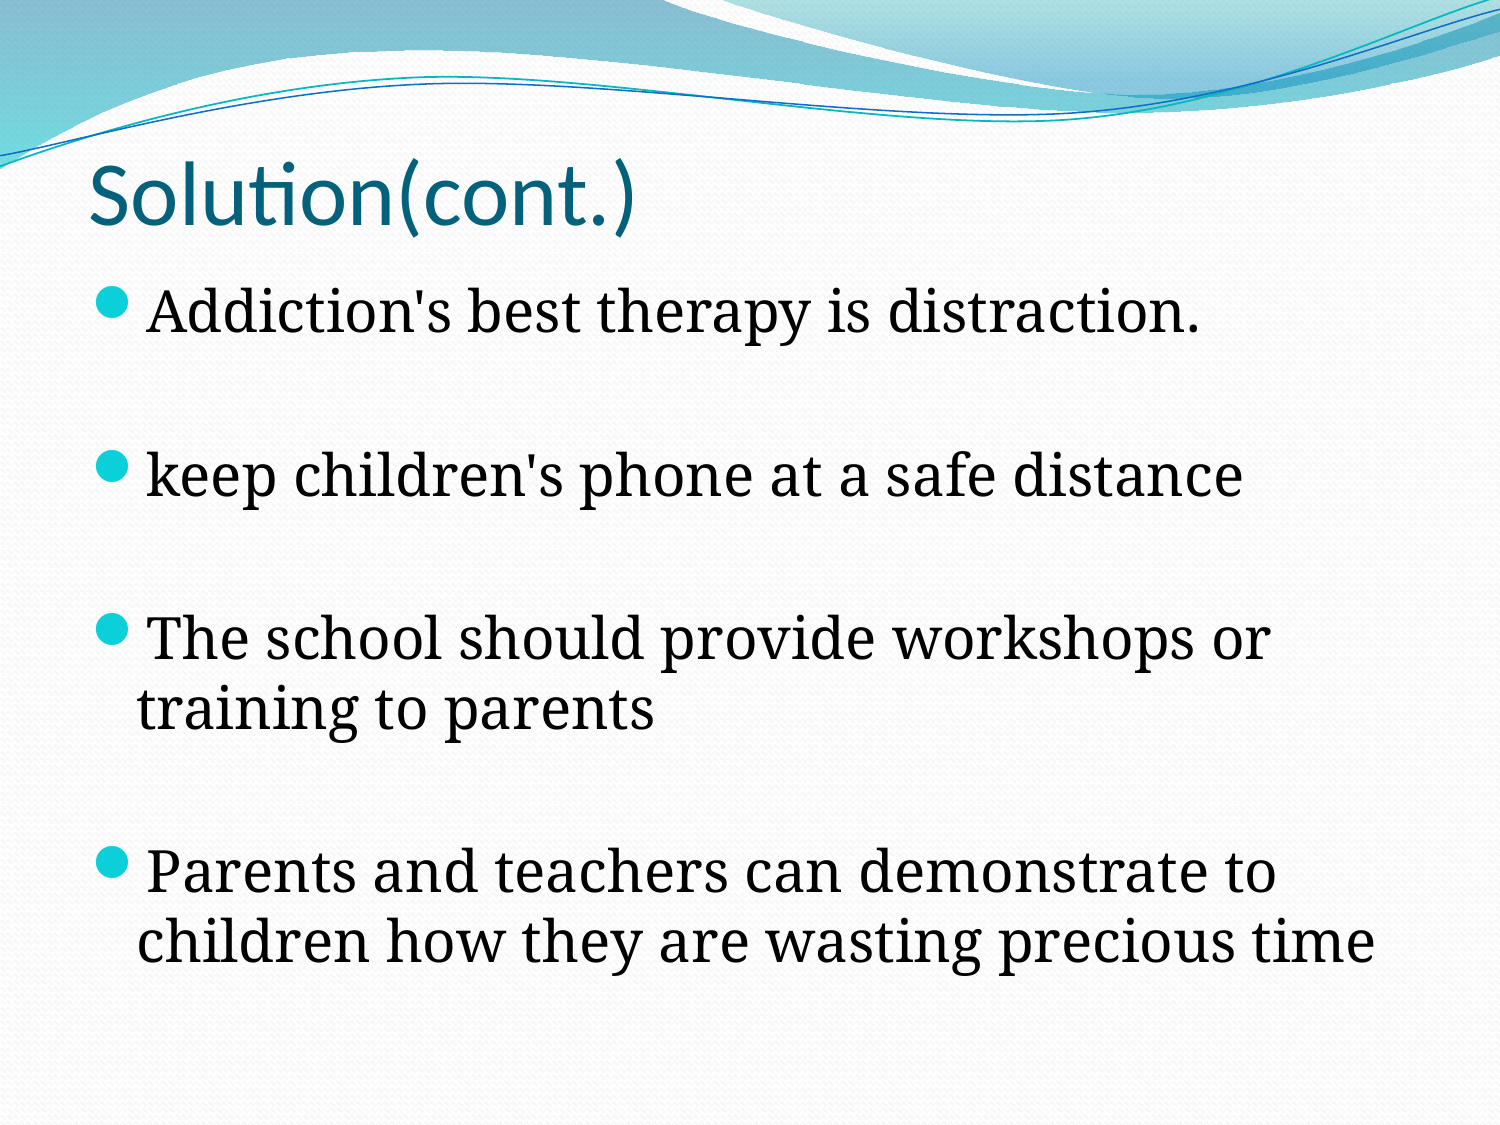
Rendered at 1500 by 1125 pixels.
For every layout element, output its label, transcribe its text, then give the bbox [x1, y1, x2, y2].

title Solution(cont.) [88, 78, 1439, 244]
list Addiction's best therapy is distraction. keep children's phone at a safe distance The school should provide workshops or training to parents Parents and teachers can demonstrate to children how they are wasting precious time [76, 267, 1427, 1047]
